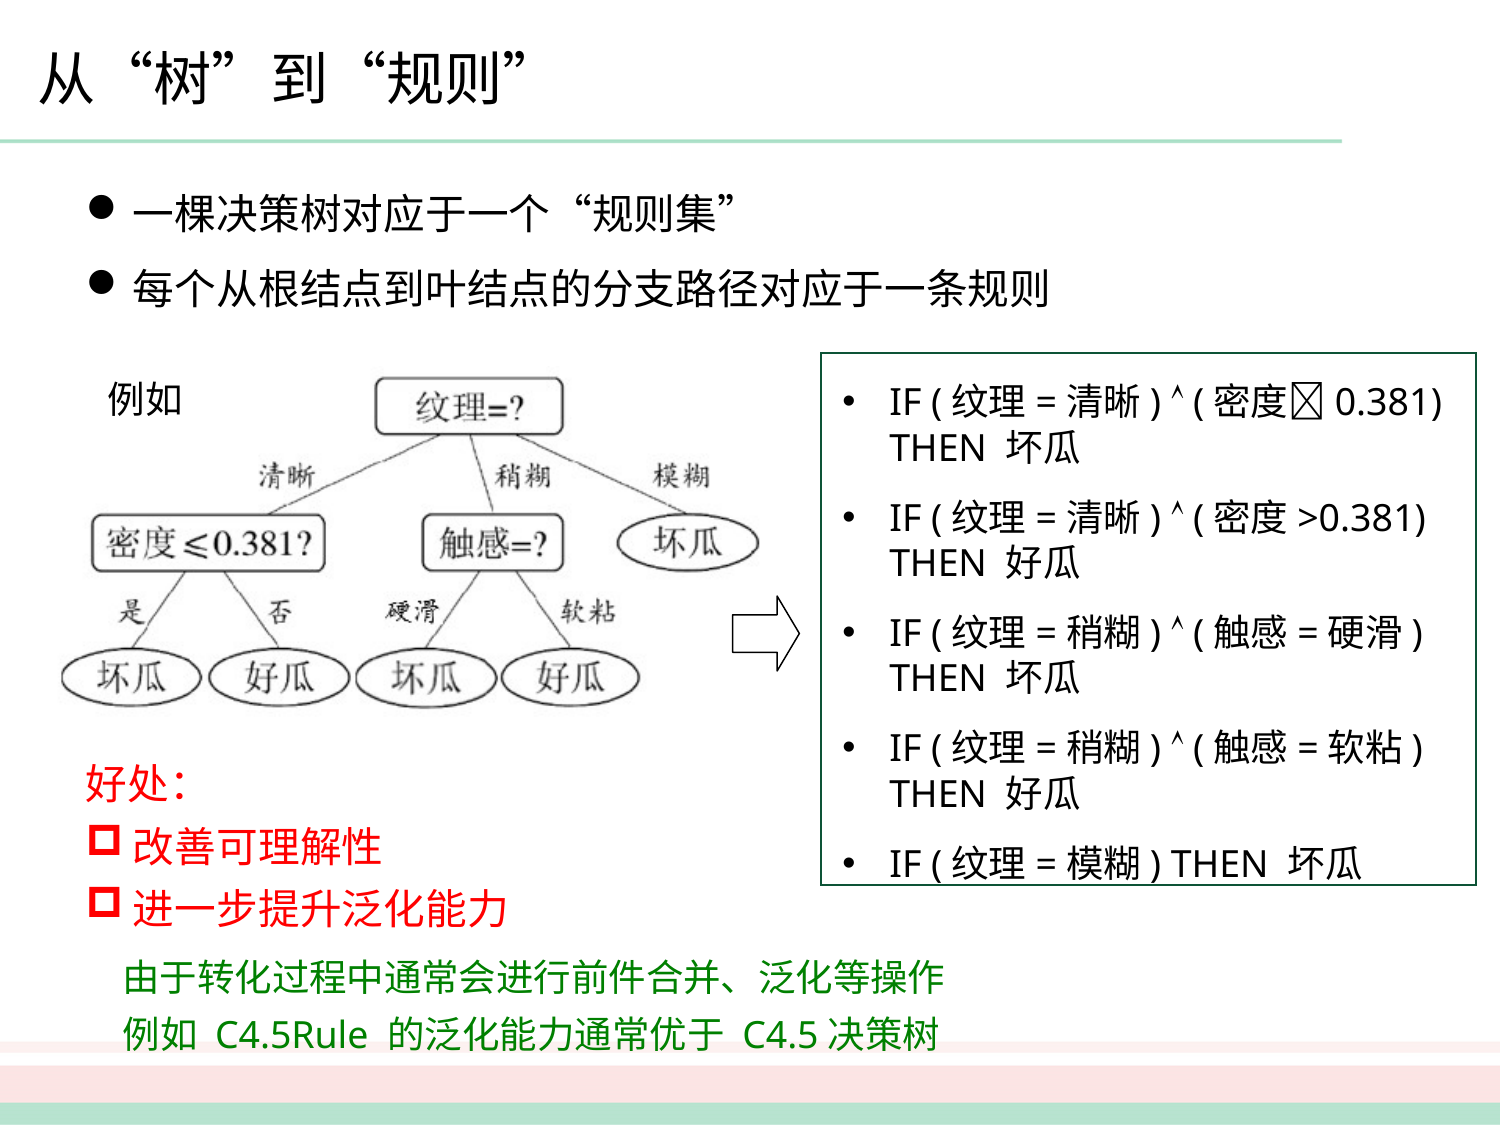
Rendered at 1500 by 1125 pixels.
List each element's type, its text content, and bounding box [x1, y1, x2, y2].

text_box 一棵决策树对应于一个“规则集” 每个从根结点到叶结点的分支路径对应于一条规则 [83, 160, 1053, 313]
text_box 好处： 改善可理解性 进一步提升泛化能力 [83, 743, 511, 933]
text_box IF (纹理=清晰)  (密度0.381) THEN 坏瓜 IF (纹理=清晰)  (密度>0.381) THEN 好瓜 IF (纹理=稍糊)  (触感=硬滑) THEN 坏瓜 IF (纹理=稍糊)  (触感=软粘) THEN 好瓜 IF (纹理=模糊) THEN 坏瓜 [821, 353, 1477, 885]
picture [0, 139, 1500, 1125]
text_box 由于转化过程中通常会进行前件合并、泛化等操作 例如 C4.5Rule 的泛化能力通常优于 C4.5决策树 [120, 938, 950, 1056]
title 从“树”到“规则” [33, 40, 563, 115]
text_box [781, 602, 800, 665]
